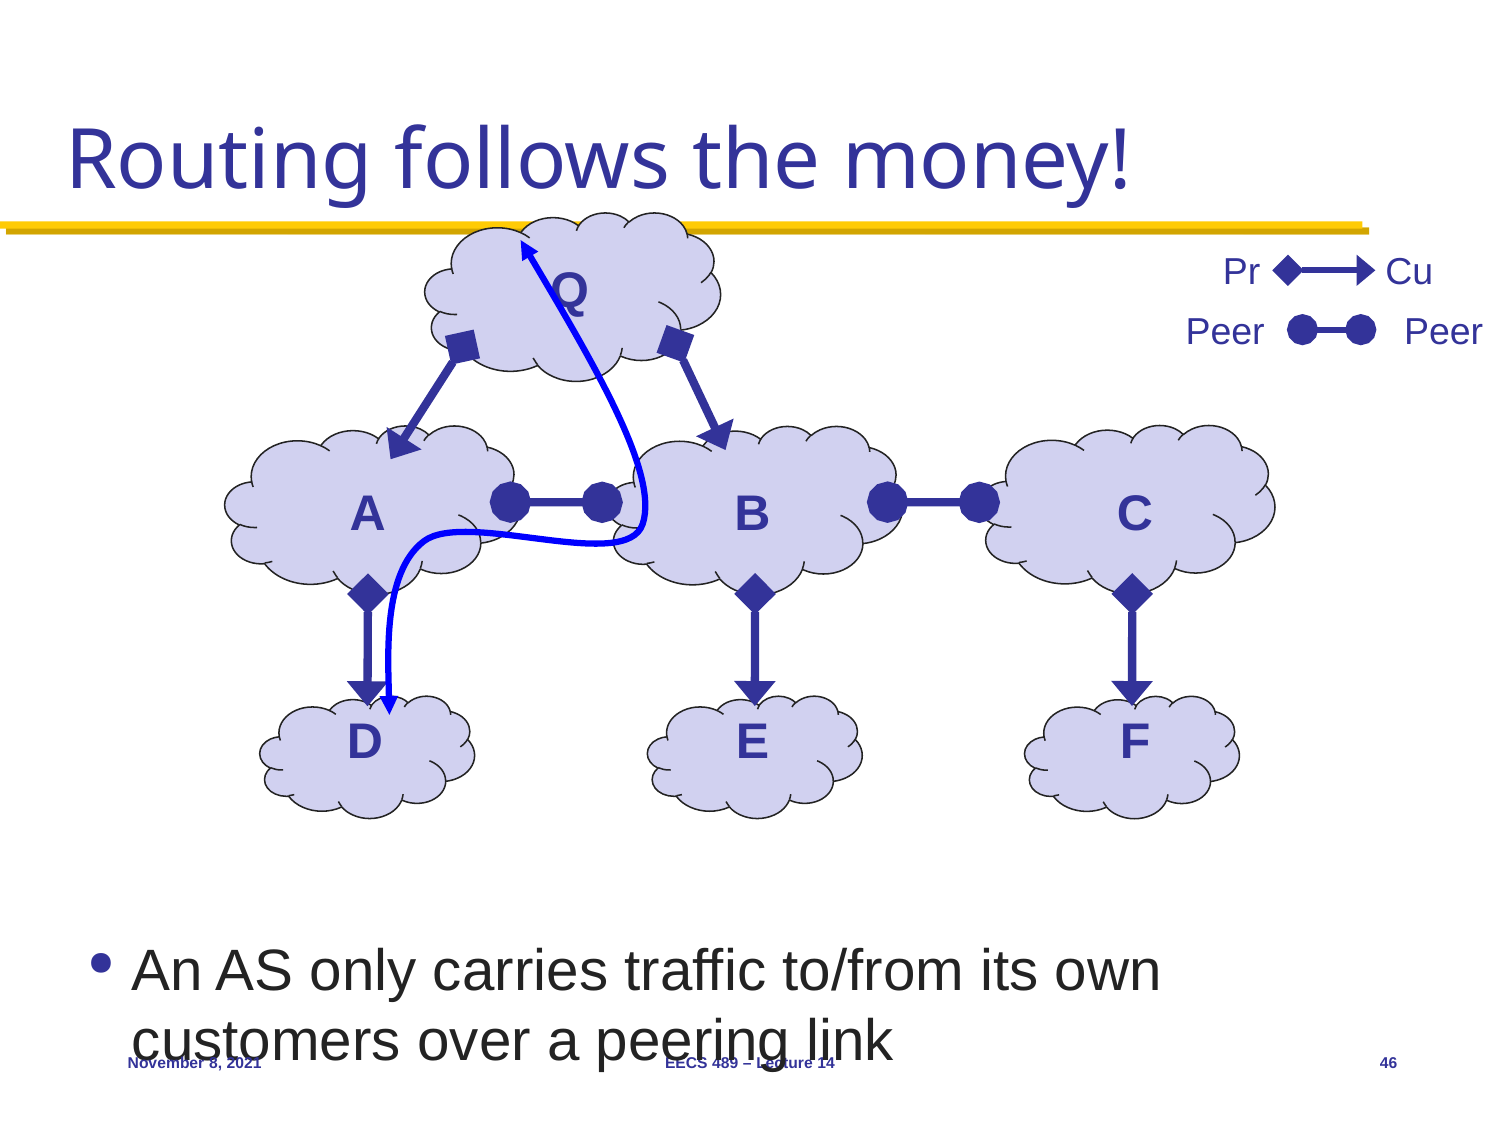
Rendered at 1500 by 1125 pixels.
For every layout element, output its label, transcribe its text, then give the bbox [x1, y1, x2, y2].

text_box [224, 424, 1276, 819]
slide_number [112, 1024, 426, 1101]
slide_number 46 [1312, 1024, 1413, 1101]
text_box Q [535, 249, 604, 325]
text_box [675, 343, 726, 451]
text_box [390, 346, 463, 460]
text_box [470, 240, 622, 423]
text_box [1168, 239, 1500, 361]
footer EECS 489 – Lecture 14 [512, 1024, 988, 1101]
text_box An AS only carries traffic to/from its own customers over a peering link [74, 924, 1425, 1100]
title Routing follows the money! [49, 24, 1451, 213]
text_box [424, 212, 721, 377]
